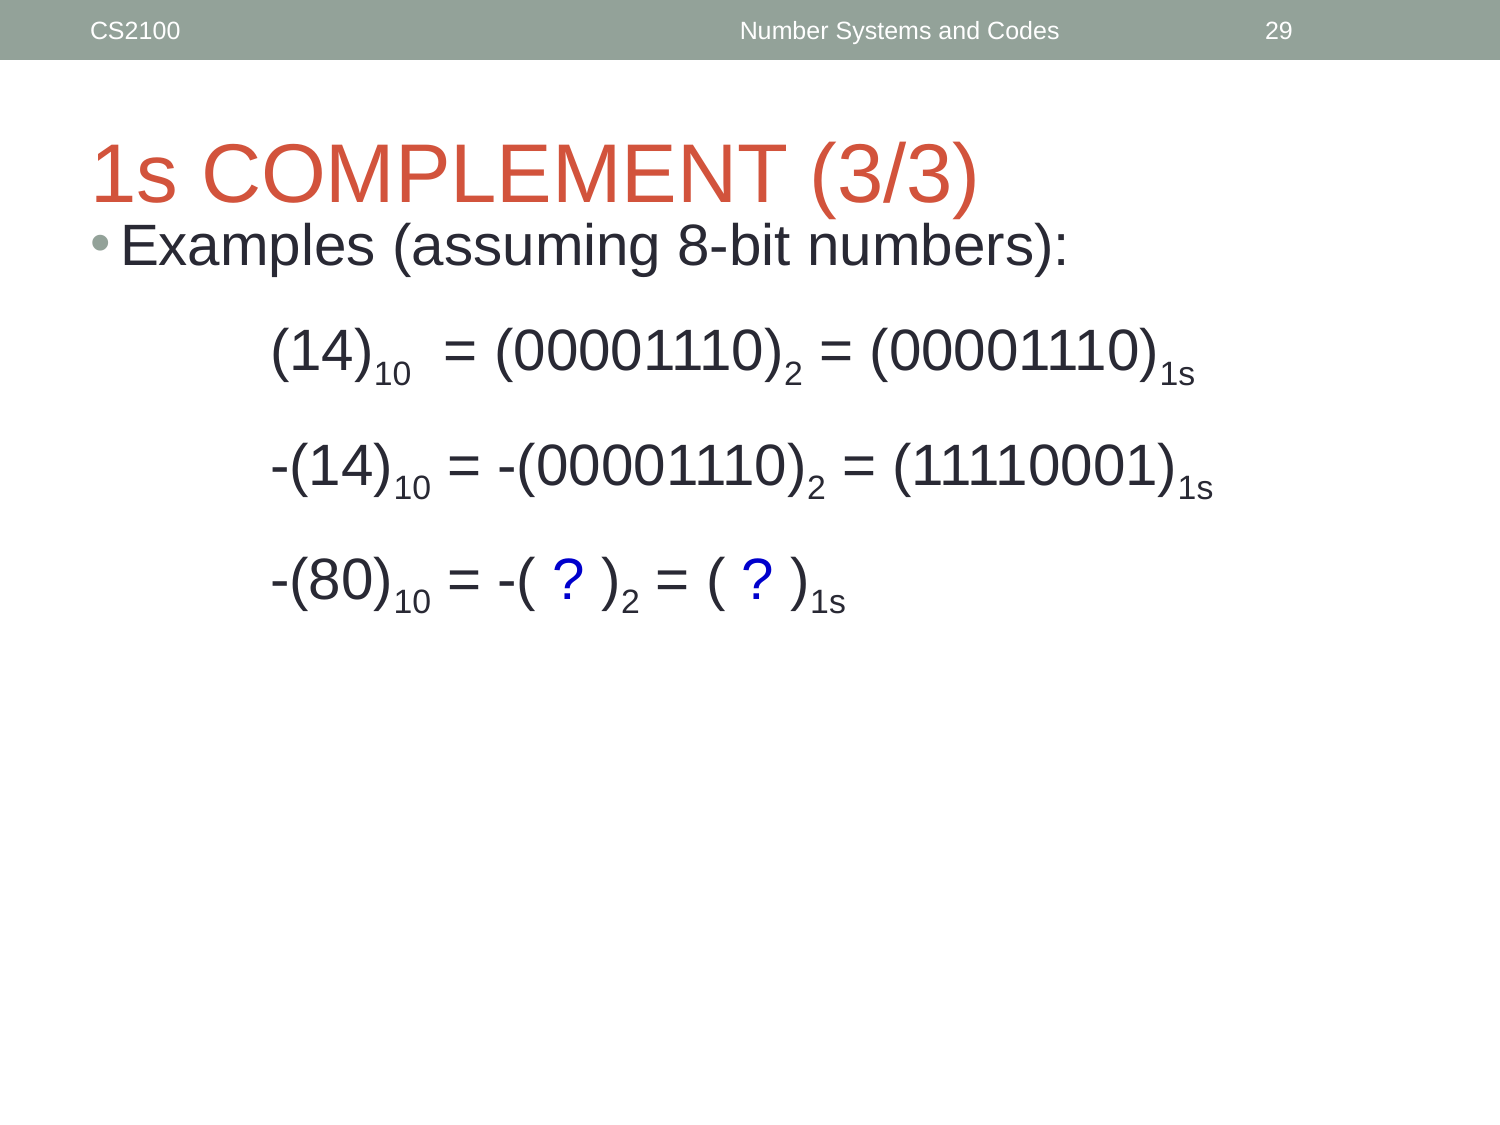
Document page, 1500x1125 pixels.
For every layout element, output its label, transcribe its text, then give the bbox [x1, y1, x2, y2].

slide_number CS2100 [75, 3, 550, 57]
title 1s COMPLEMENT (3/3) [75, 87, 1425, 200]
slide_number ‹#› [1250, 3, 1425, 57]
footer Number Systems and Codes [562, 3, 1238, 57]
list Examples (assuming 8-bit numbers): (14)10 = (00001110)2 = (00001110)1s -(14)10 = -(00001110)2 = (11110001)1s -(80)10 = -( ? )2 = ( ? )1s [75, 200, 1425, 1006]
